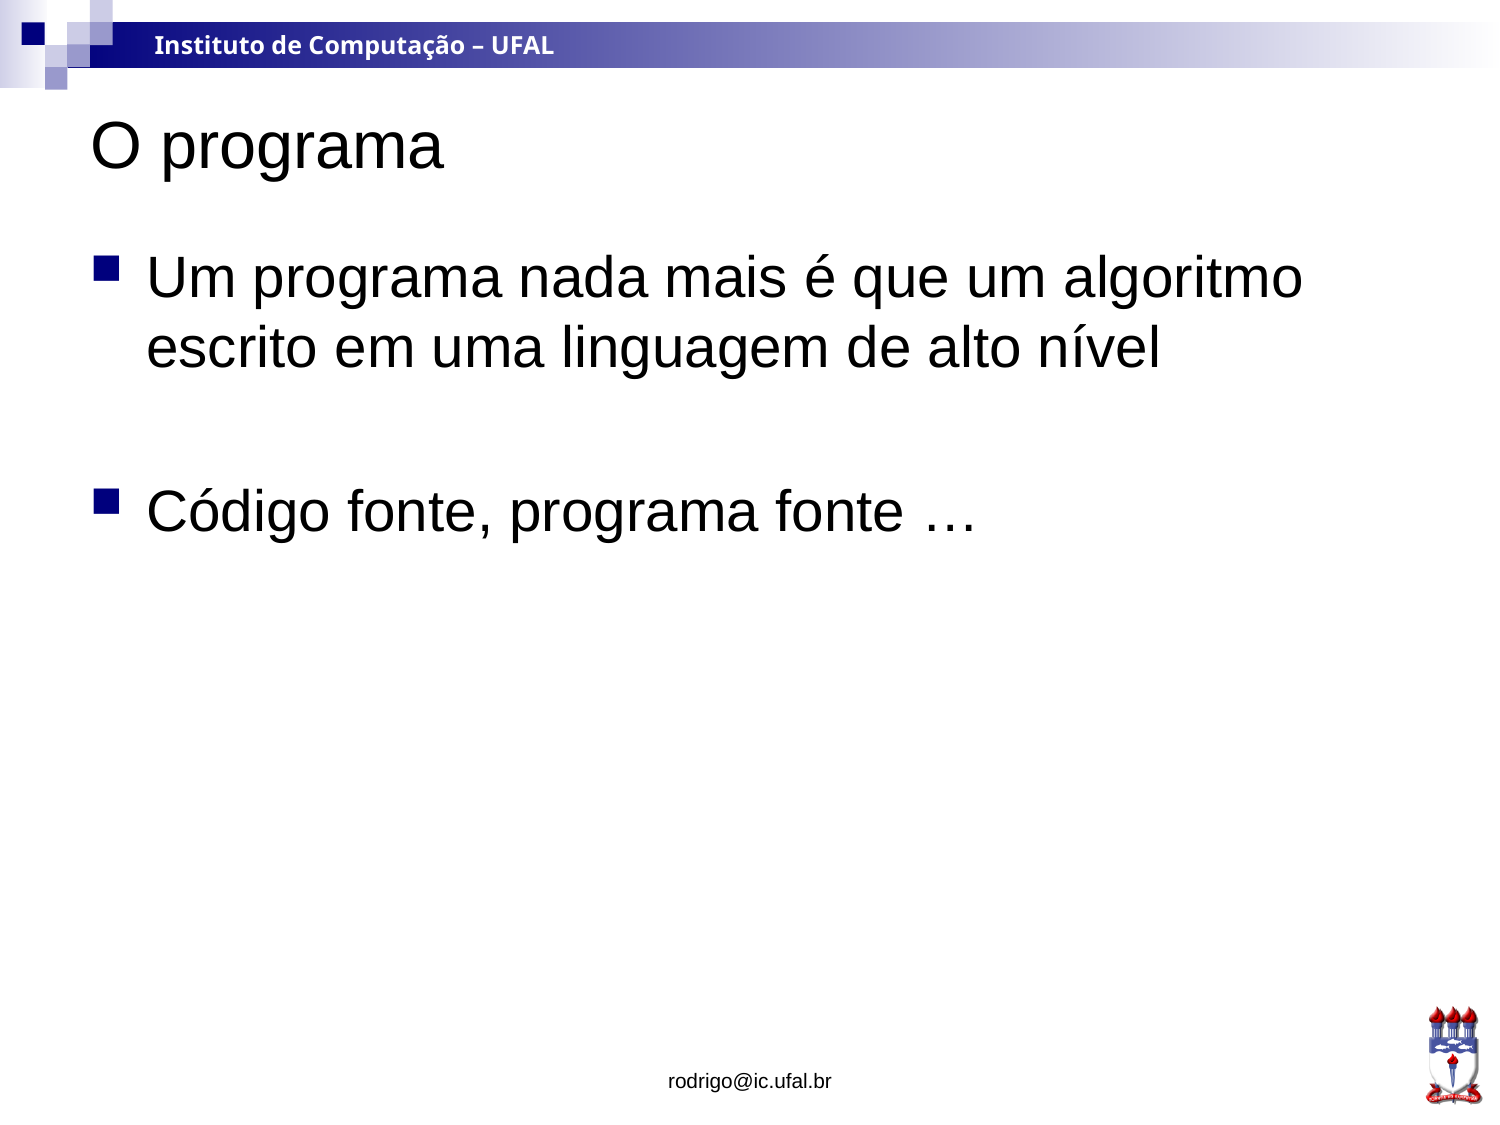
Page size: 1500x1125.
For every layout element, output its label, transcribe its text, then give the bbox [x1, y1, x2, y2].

picture [1423, 1004, 1483, 1106]
list Um programa nada mais é que um algoritmo escrito em uma linguagem de alto nível Código fonte, programa fonte … [74, 231, 1426, 1012]
title O programa [74, 74, 1426, 209]
footer rodrigo@ic.ufal.br [512, 1024, 988, 1101]
